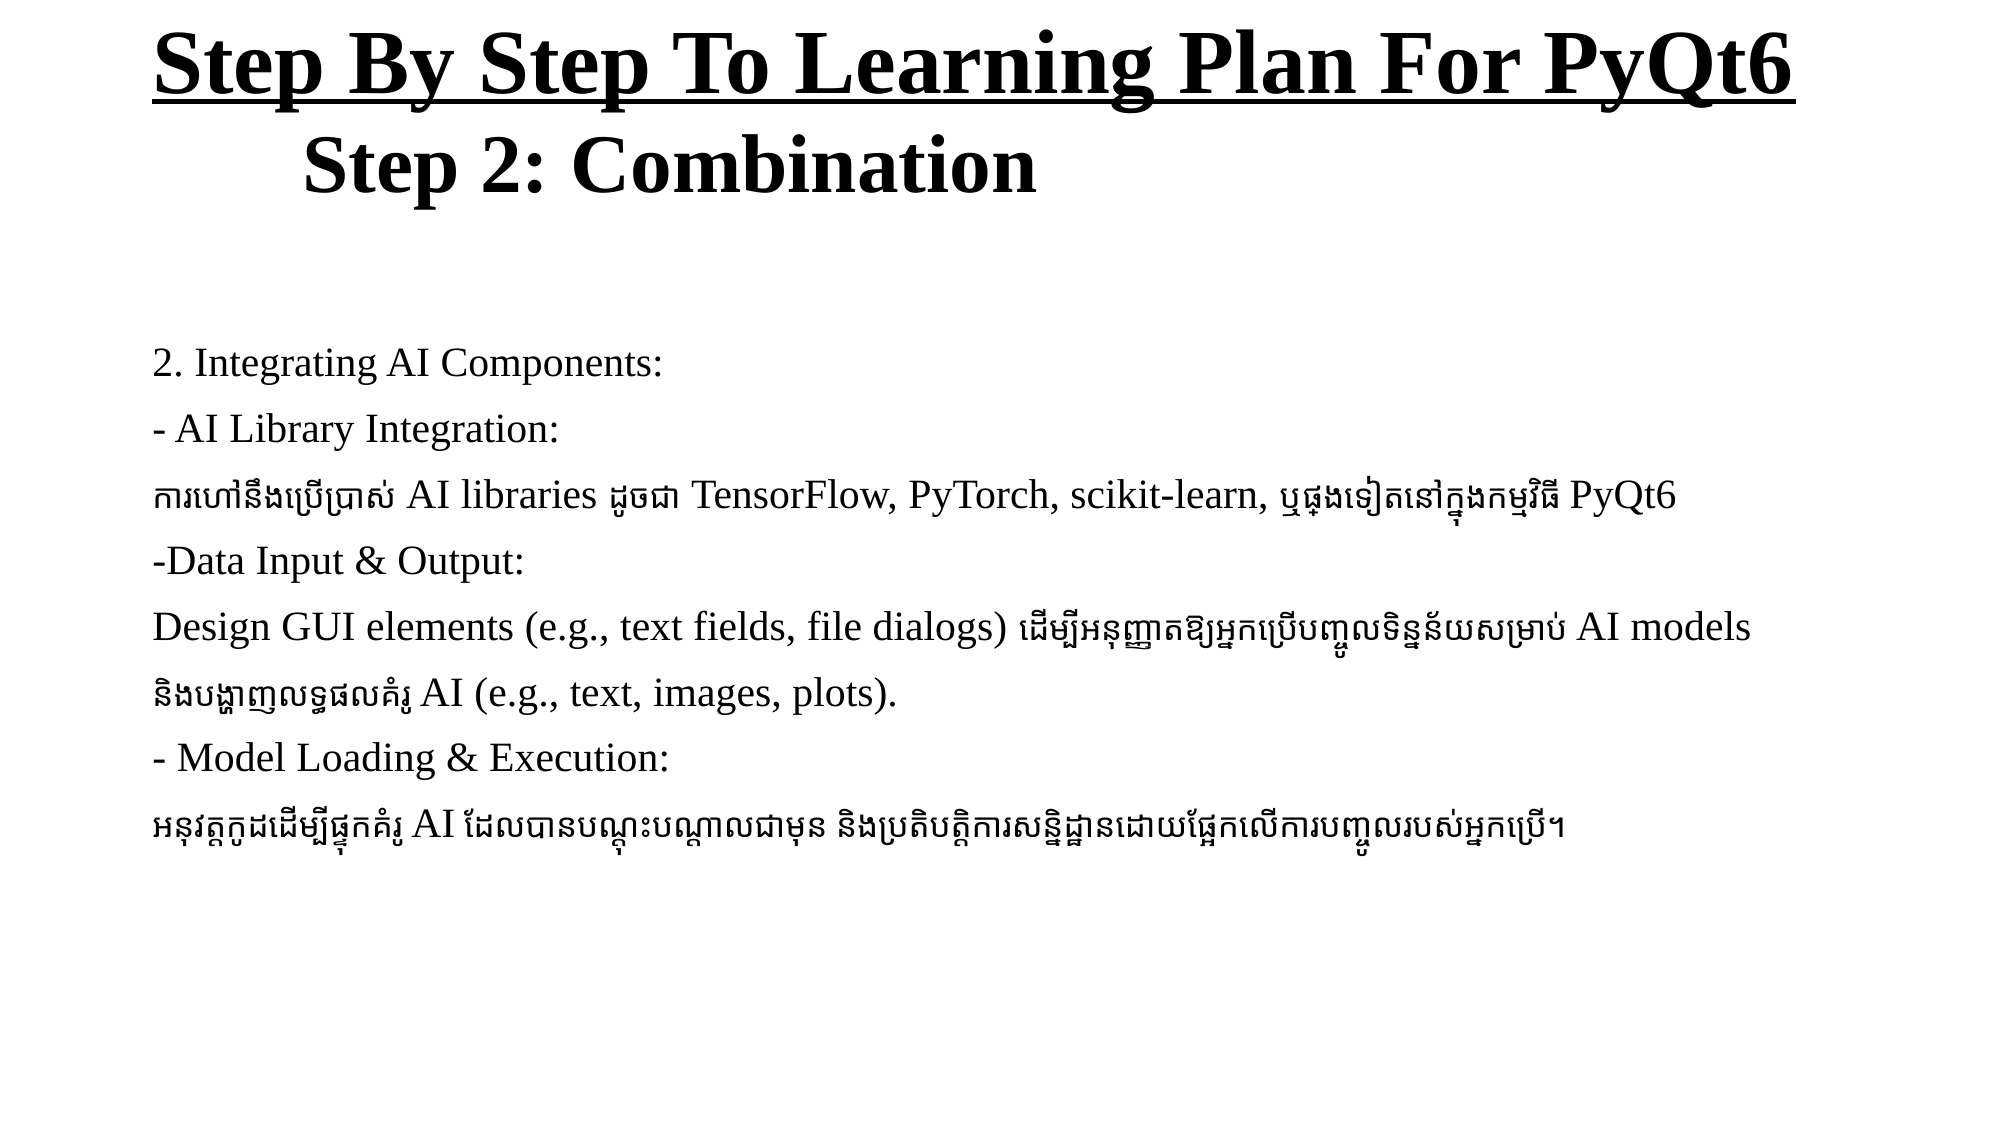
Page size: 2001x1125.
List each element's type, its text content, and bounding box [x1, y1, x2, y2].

list 2. Integrating AI Components: - AI Library Integration: ការហៅនឹងប្រើប្រាស់ AI libraries ដូចជា TensorFlow, PyTorch, scikit-learn, ឬផ្សេងទៀតនៅក្នុងកម្មវិធី PyQt6 -Data Input & Output: Design GUI elements (e.g., text fields, file dialogs) ដើម្បីអនុញ្ញាតឱ្យអ្នកប្រើបញ្ចូលទិន្នន័យសម្រាប់ AI models និងបង្ហាញលទ្ធផលគំរូ AI (e.g., text, images, plots). - Model Loading & Execution: អនុវត្ត​កូដ​ដើម្បី​ផ្ទុក​គំរូ AI ដែល​បាន​បណ្តុះបណ្តាល​ជាមុន និង​ប្រតិបត្តិ​ការ​សន្និដ្ឋាន​ដោយផ្អែកលើ​ការបញ្ចូល​របស់អ្នក​ប្រើ។ [137, 333, 1863, 1048]
title Step By Step To Learning Plan For PyQt6 Step 2: Combination [137, 0, 1863, 227]
